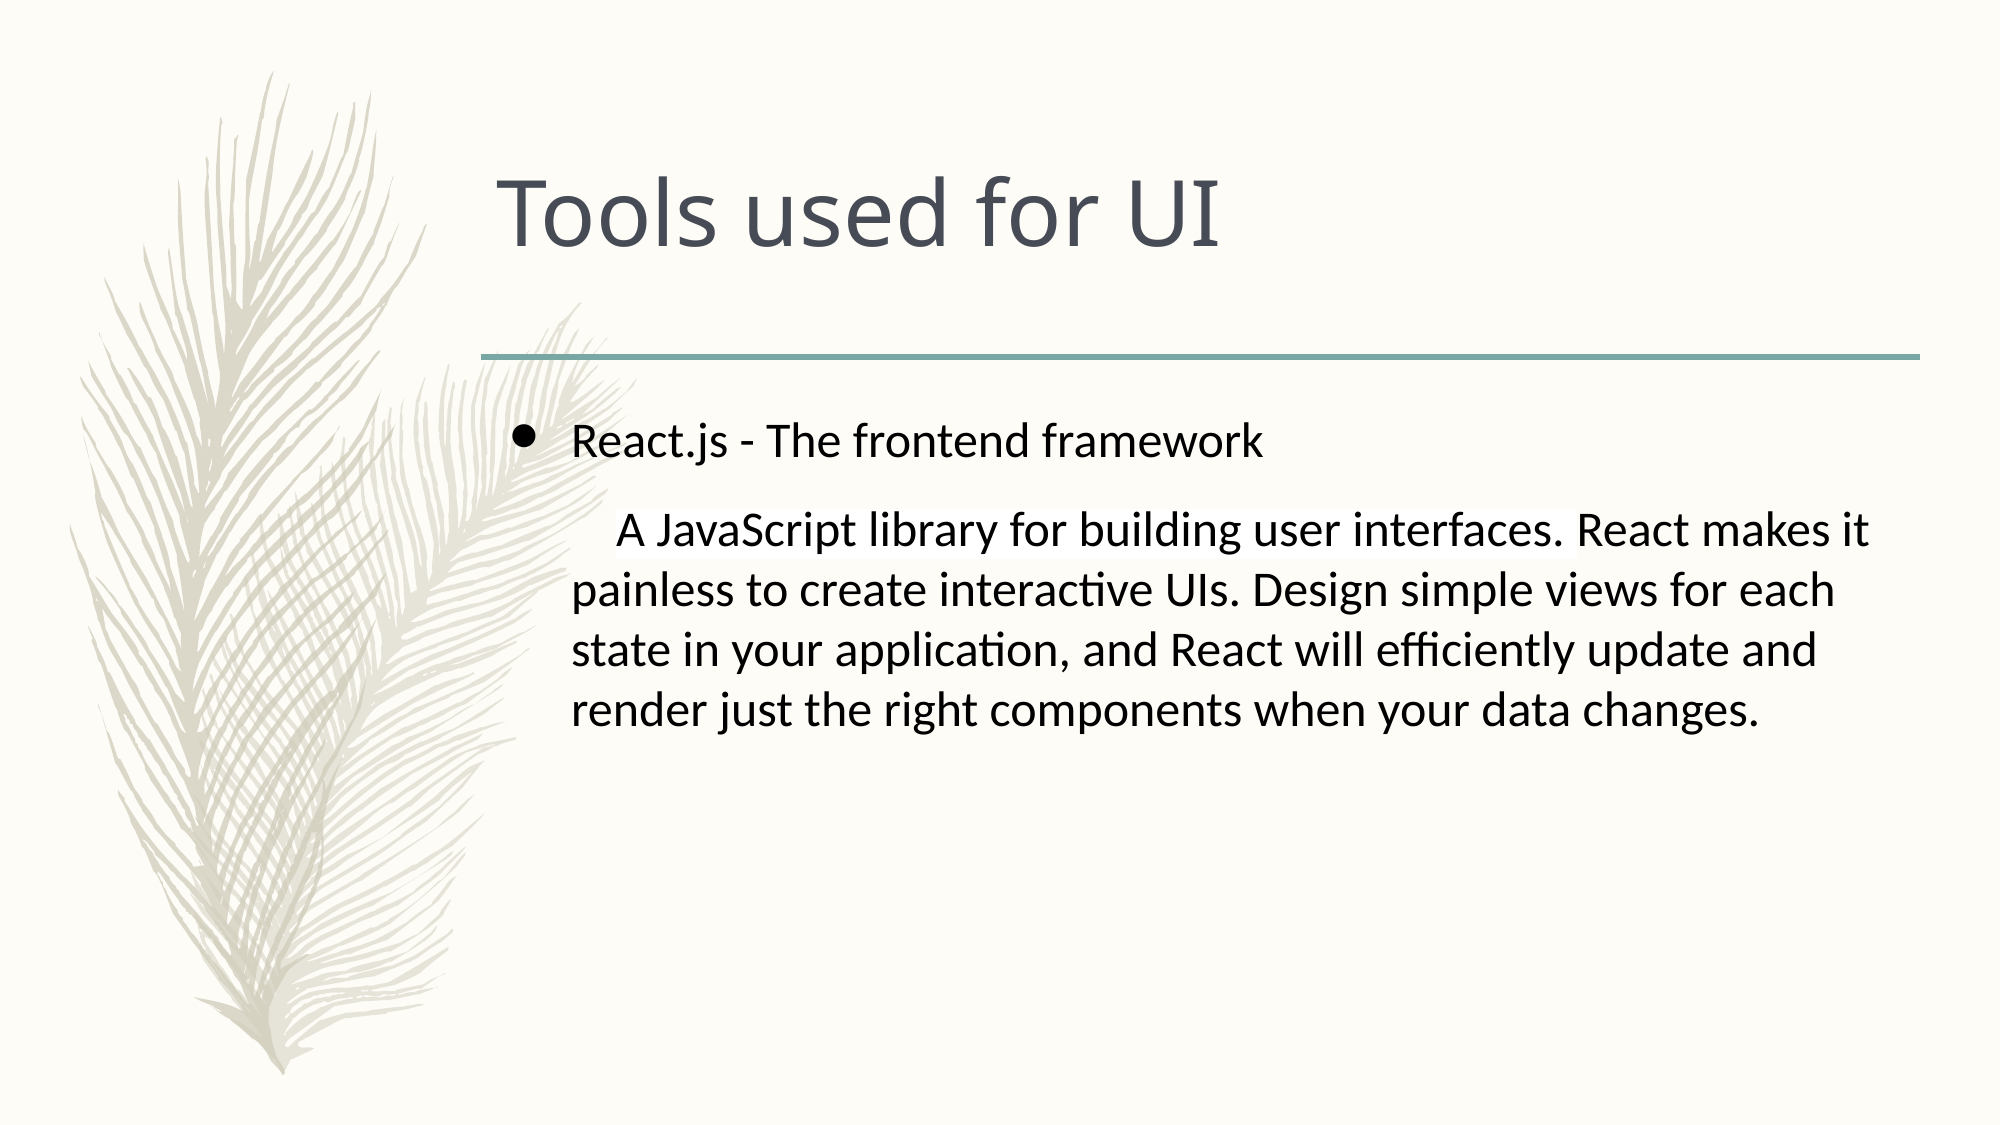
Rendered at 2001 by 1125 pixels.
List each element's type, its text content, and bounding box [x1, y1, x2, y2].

list React.js - The frontend framework A JavaScript library for building user interfaces. React makes it painless to create interactive UIs. Design simple views for each state in your application, and React will efficiently update and render just the right components when your data changes. [481, 399, 1920, 999]
title Tools used for UI [481, 152, 1920, 277]
